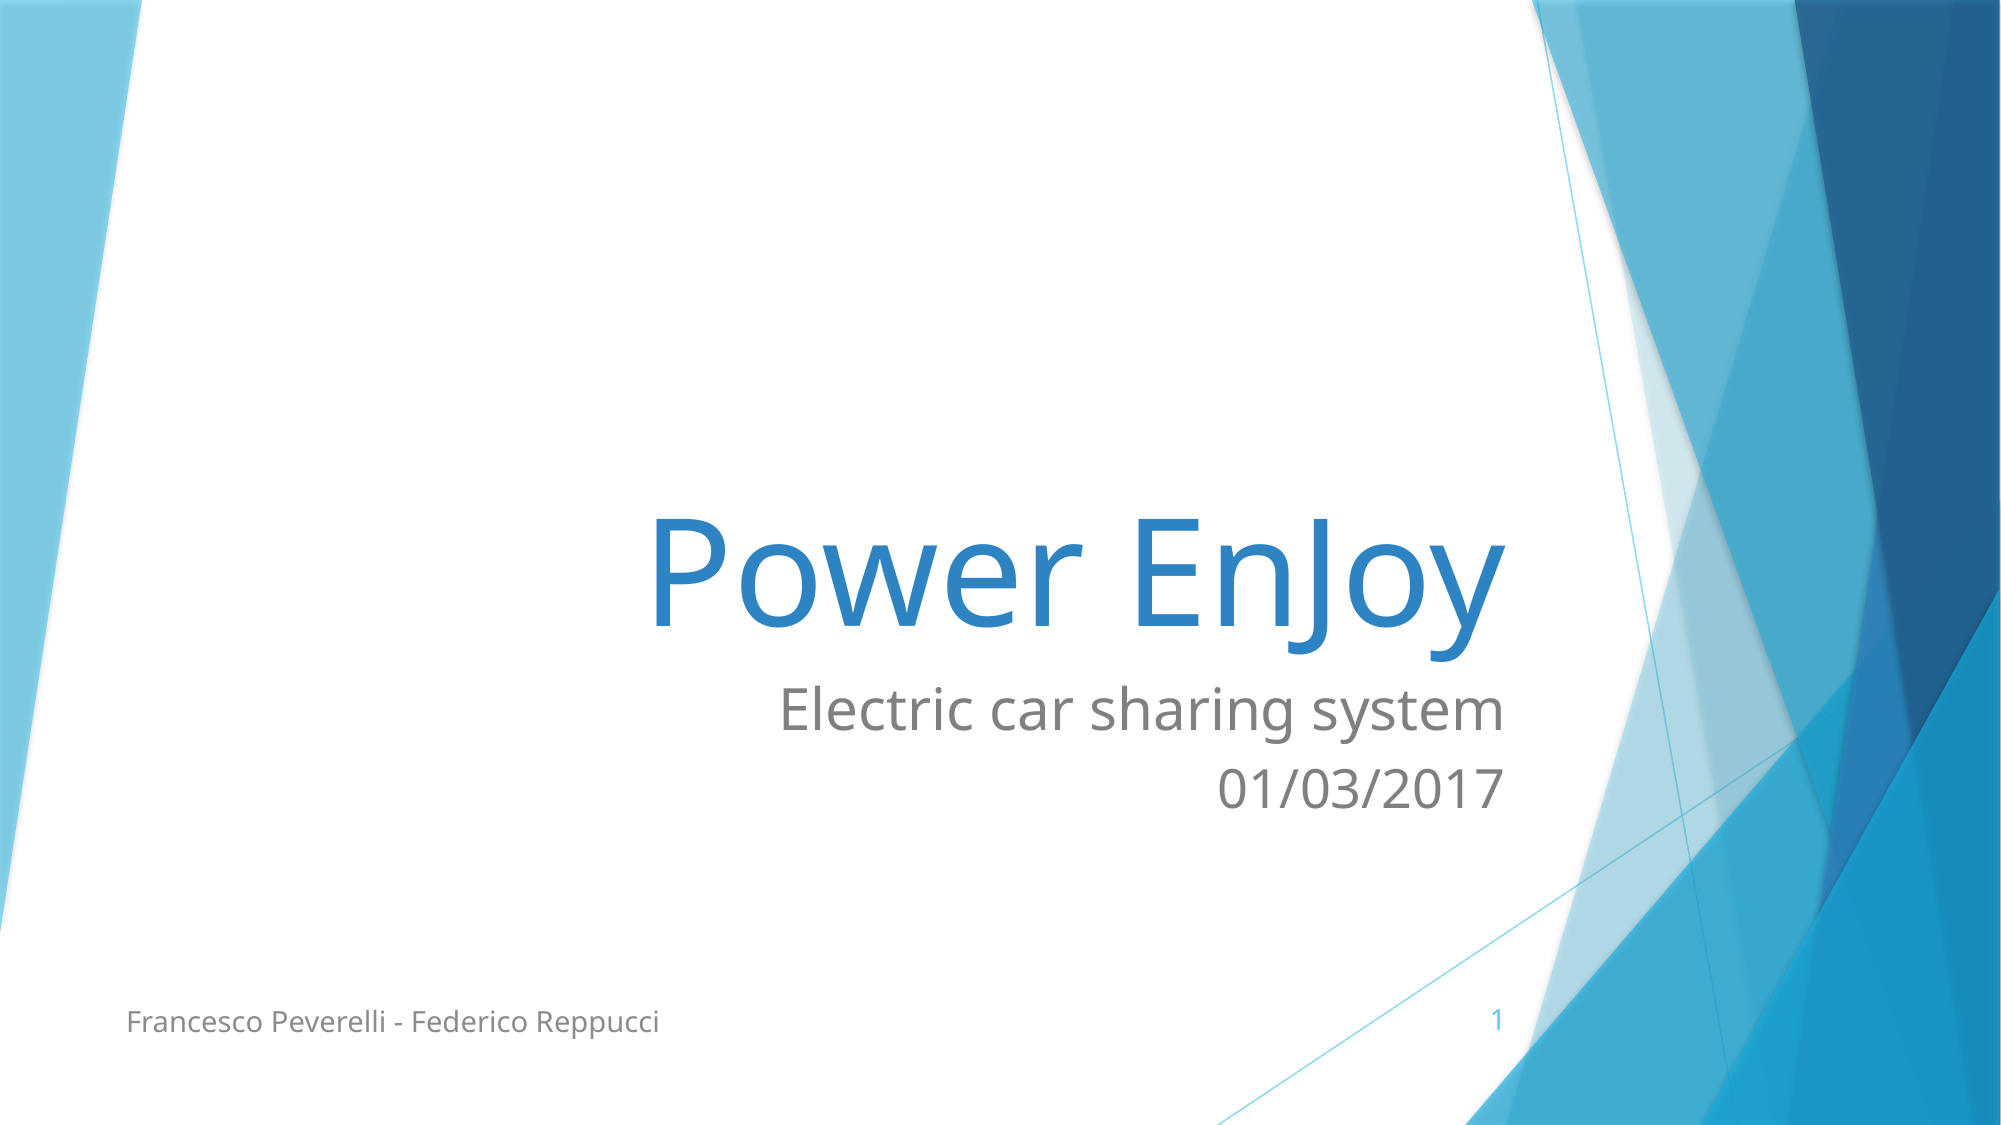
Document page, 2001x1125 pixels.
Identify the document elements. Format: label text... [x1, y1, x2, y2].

title Power EnJoy [247, 394, 1522, 664]
slide_number 1 [1409, 991, 1522, 1051]
footer Francesco Peverelli - Federico Reppucci [111, 991, 1145, 1051]
subtitle Electric car sharing system [247, 664, 1522, 755]
text_box 01/03/2017 [756, 747, 1522, 838]
text_box [1001, 838, 1522, 1010]
